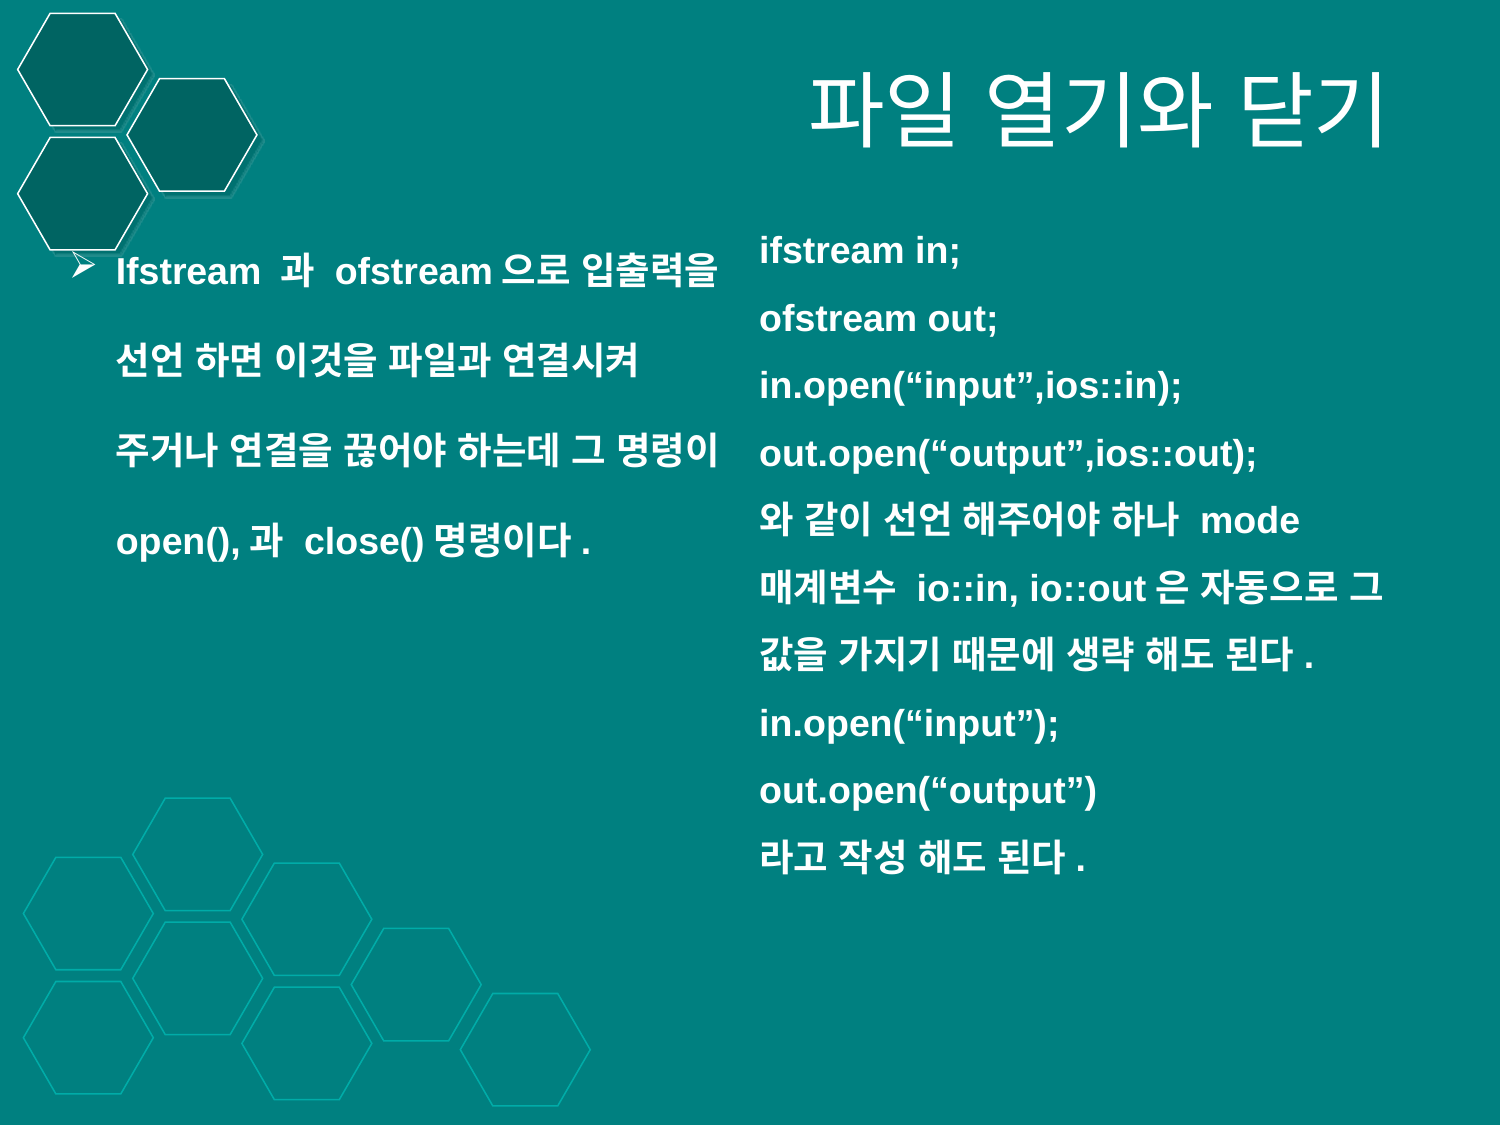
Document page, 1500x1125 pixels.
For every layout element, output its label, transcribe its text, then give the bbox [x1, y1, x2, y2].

text_box Ifstream 과 ofstream으로 입출력을 선언 하면 이것을 파일과 연결시켜 주거나 연결을 끊어야 하는데 그 명령이 open(),과 close()명령이다. [54, 194, 743, 570]
text_box ifstream in; ofstream out; in.open(“input”,ios::in); out.open(“output”,ios::out); 와 같이 선언 해주어야 하나 mode매계변수 io::in, io::out은 자동으로 그 값을 가지기 때문에 생략 해도 된다. in.open(“input”); out.open(“output”) 라고 작성 해도 된다. [744, 196, 1433, 886]
title 파일 열기와 닫기 [277, 42, 1406, 173]
